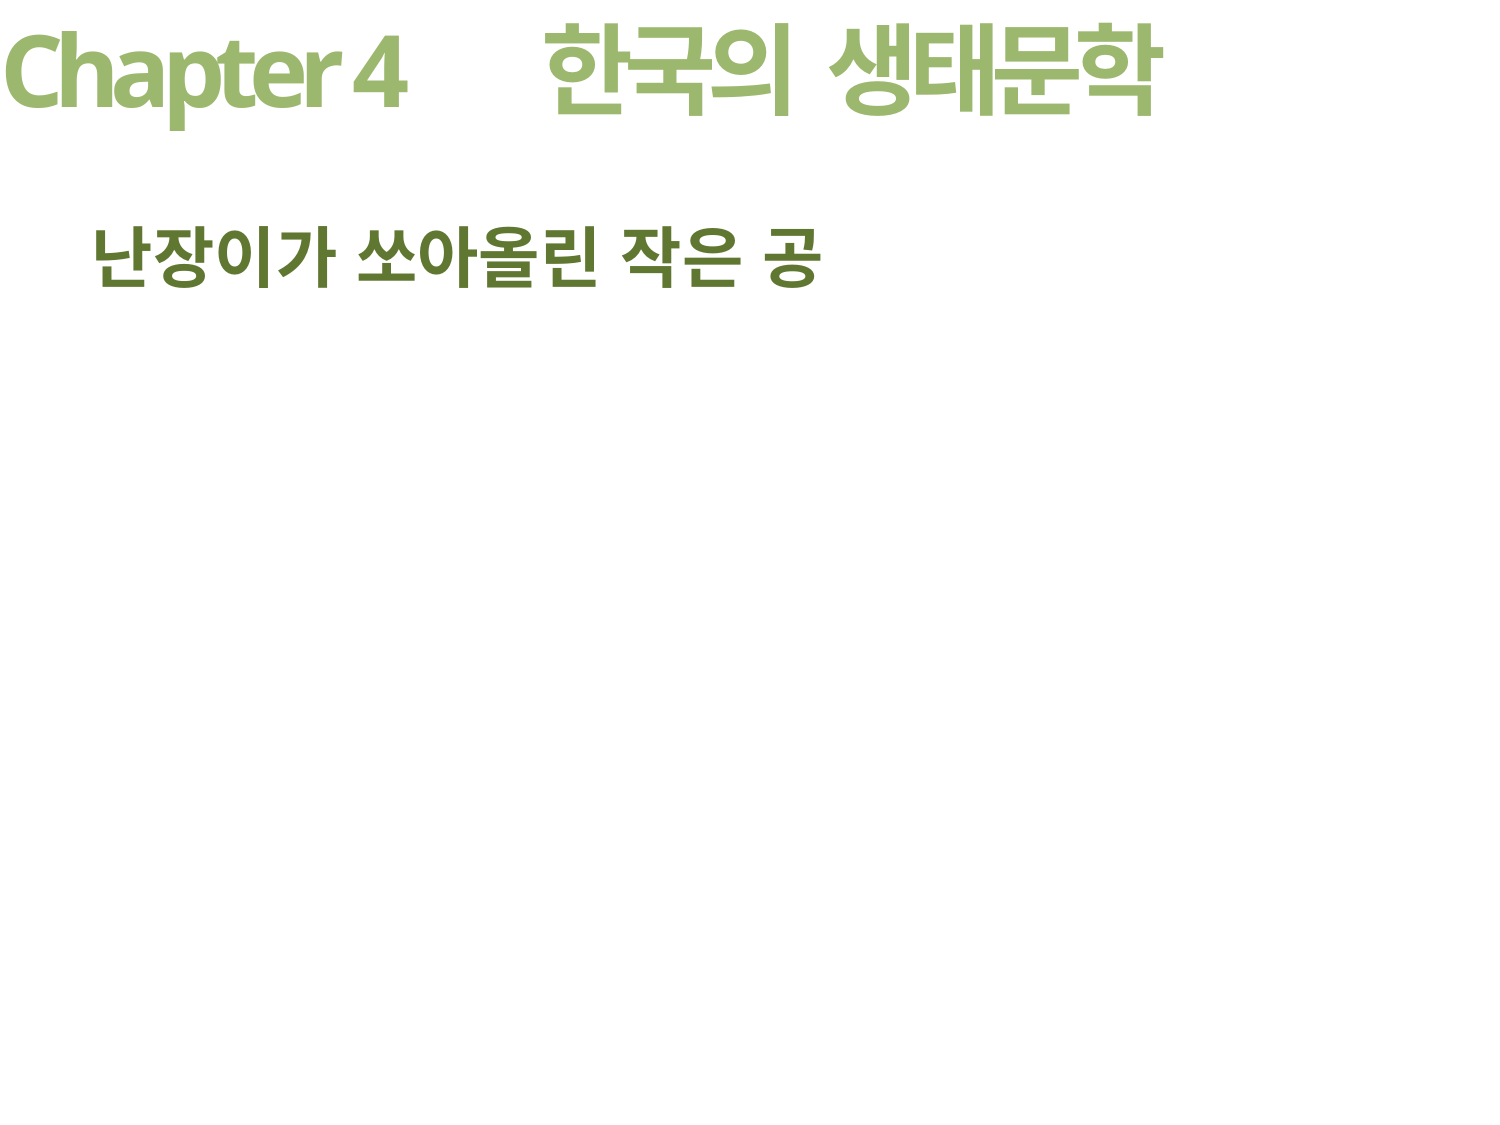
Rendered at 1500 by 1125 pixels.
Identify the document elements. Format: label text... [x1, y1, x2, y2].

text_box Chapter 4 [0, 0, 458, 135]
list 난장이가 쏘아올린 작은 공 [76, 208, 1471, 1005]
text_box 한국의 생태문학 [527, 0, 1500, 135]
